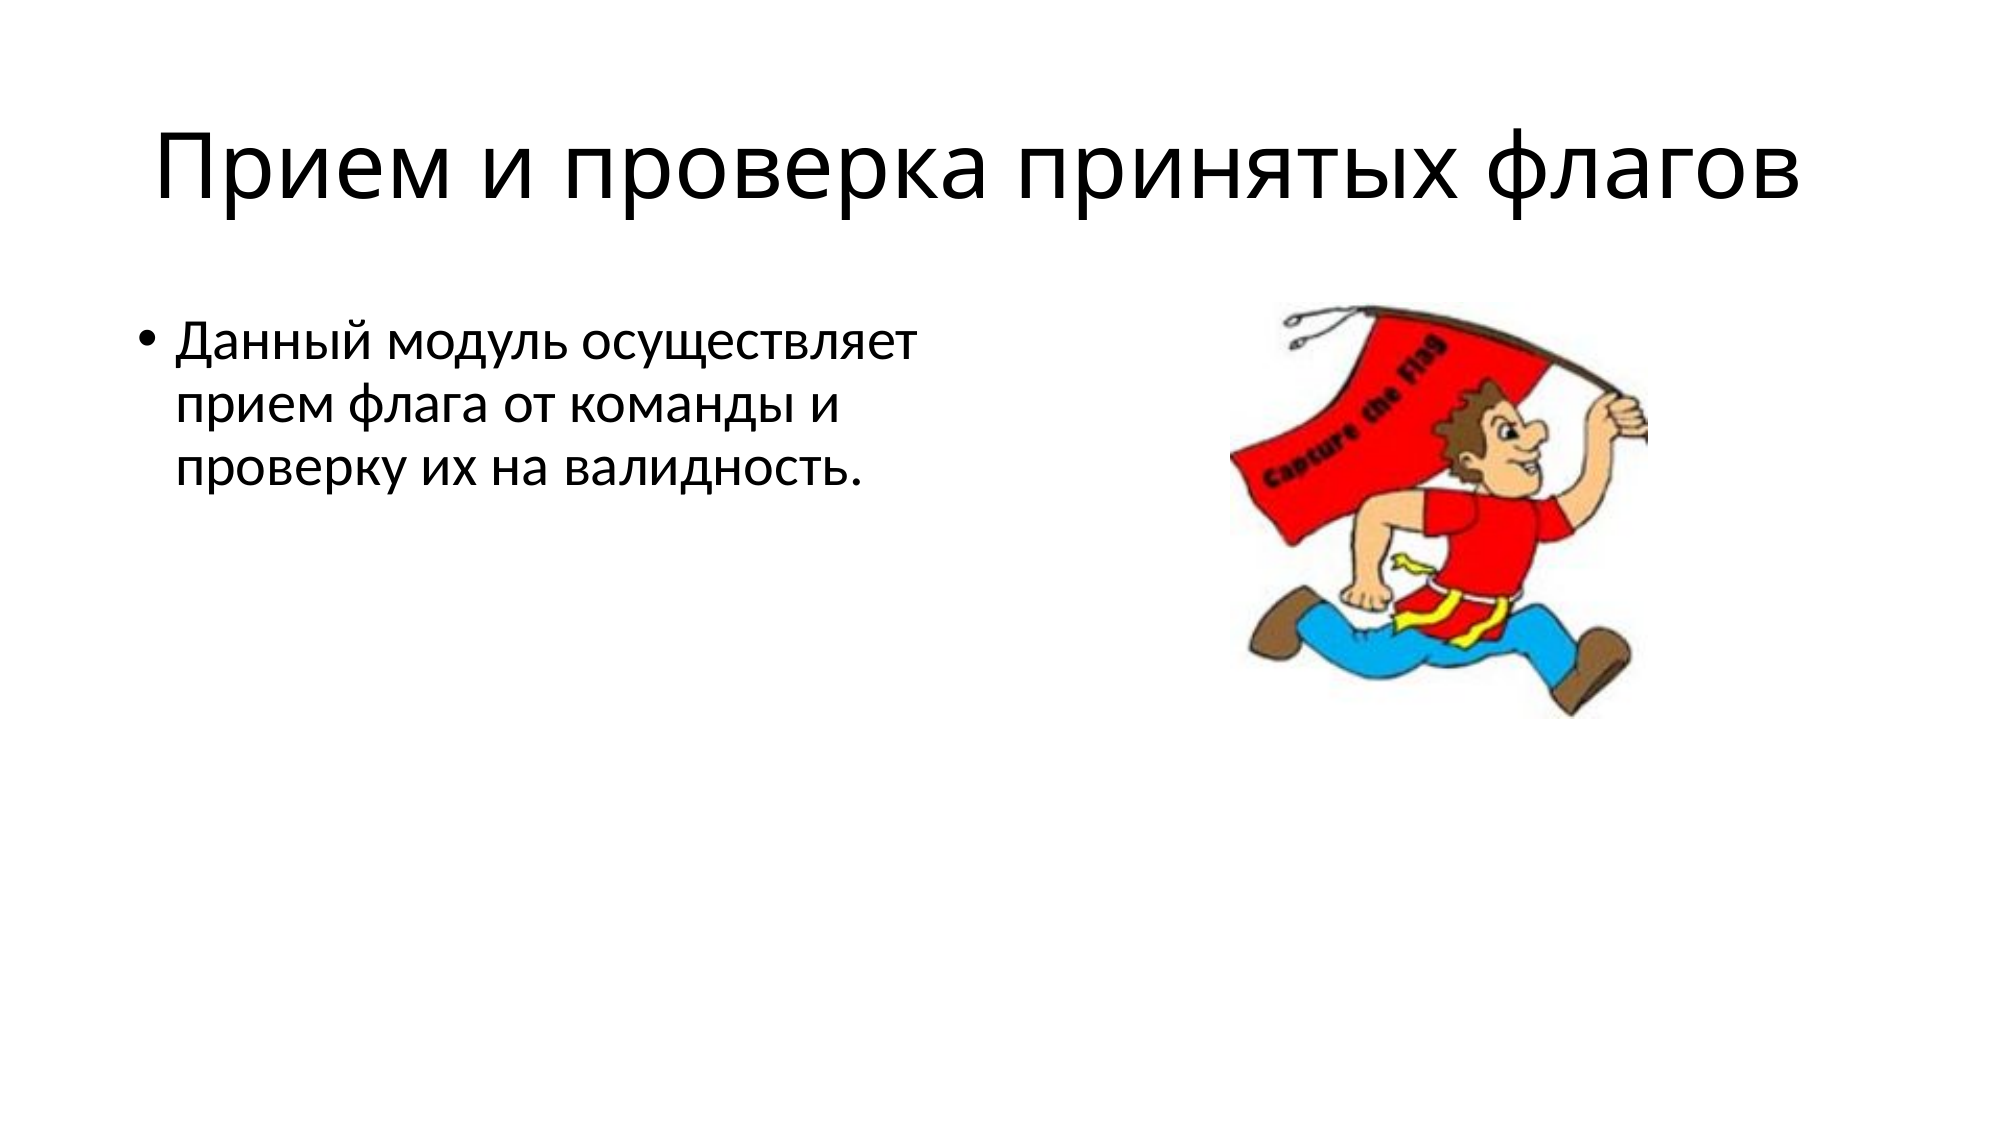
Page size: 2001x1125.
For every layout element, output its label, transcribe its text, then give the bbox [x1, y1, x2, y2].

text_box Данный модуль осуществляет прием флага от команды и проверку их на валидность. [137, 302, 943, 962]
text_box Прием и проверка принятых флагов [137, 59, 1863, 278]
picture [1230, 301, 1648, 719]
